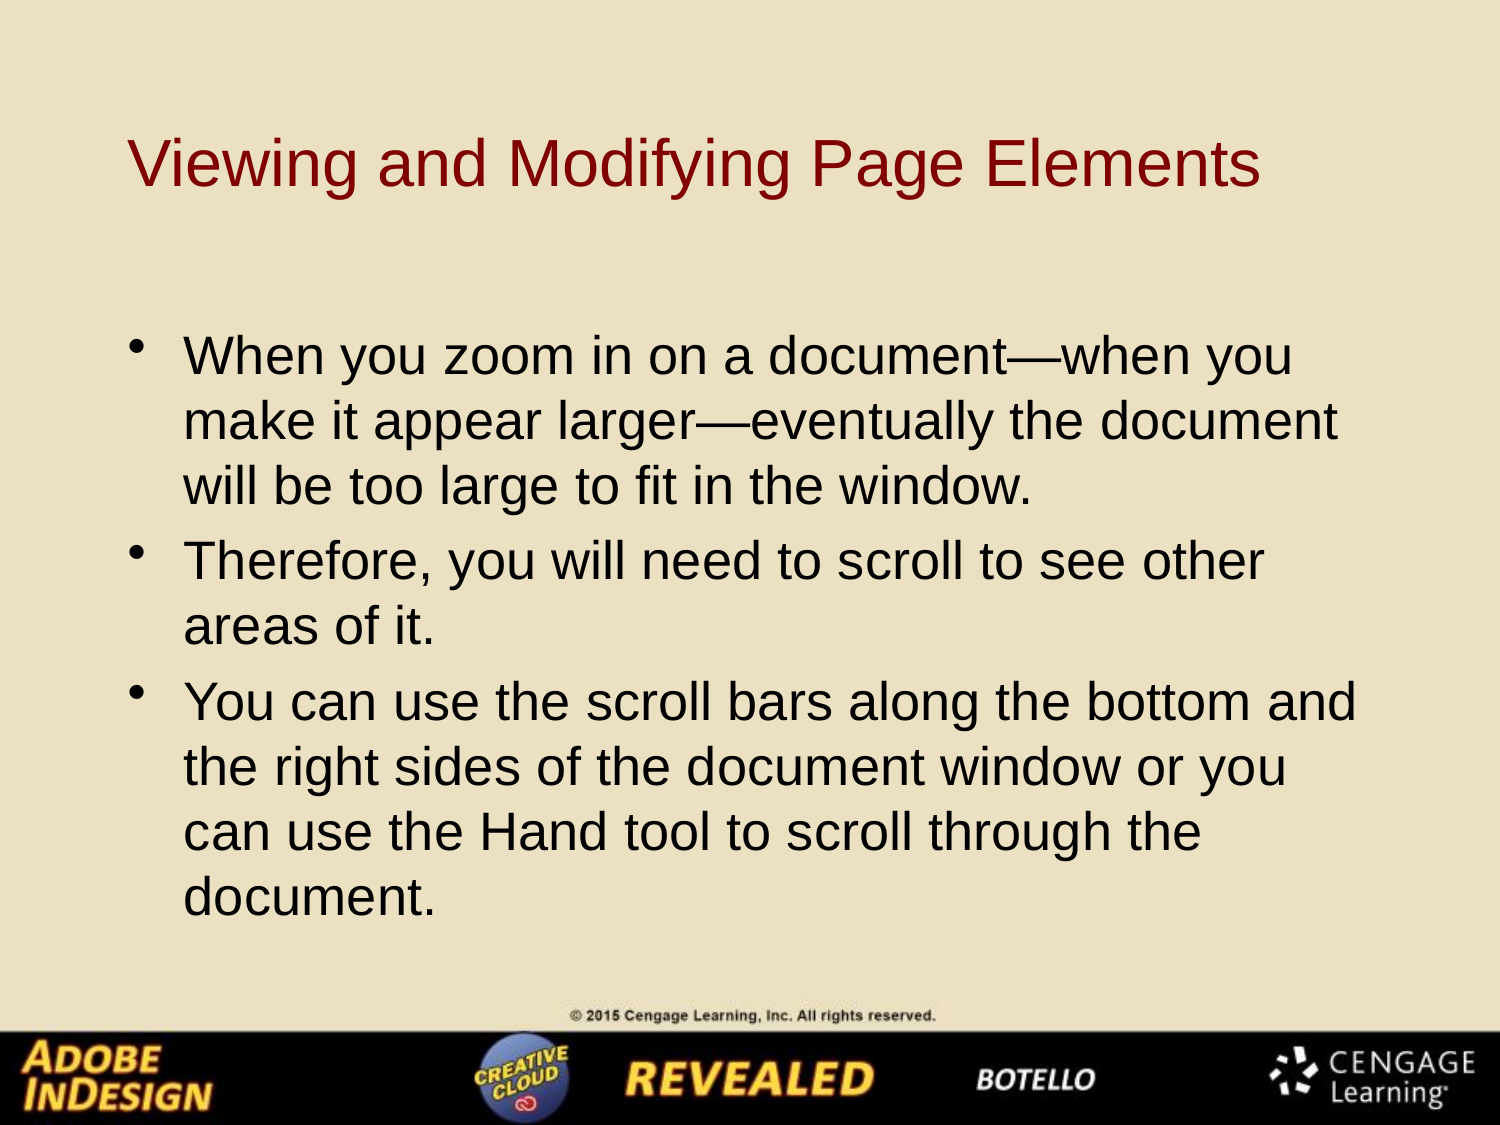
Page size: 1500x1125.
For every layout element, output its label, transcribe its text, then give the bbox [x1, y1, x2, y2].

picture [0, 0, 1500, 1125]
title Viewing and Modifying Page Elements [112, 99, 1388, 300]
list When you zoom in on a document—when you make it appear larger—eventually the document will be too large to fit in the window. Therefore, you will need to scroll to see other areas of it. You can use the scroll bars along the bottom and the right sides of the document window or you can use the Hand tool to scroll through the document. [112, 312, 1388, 1000]
